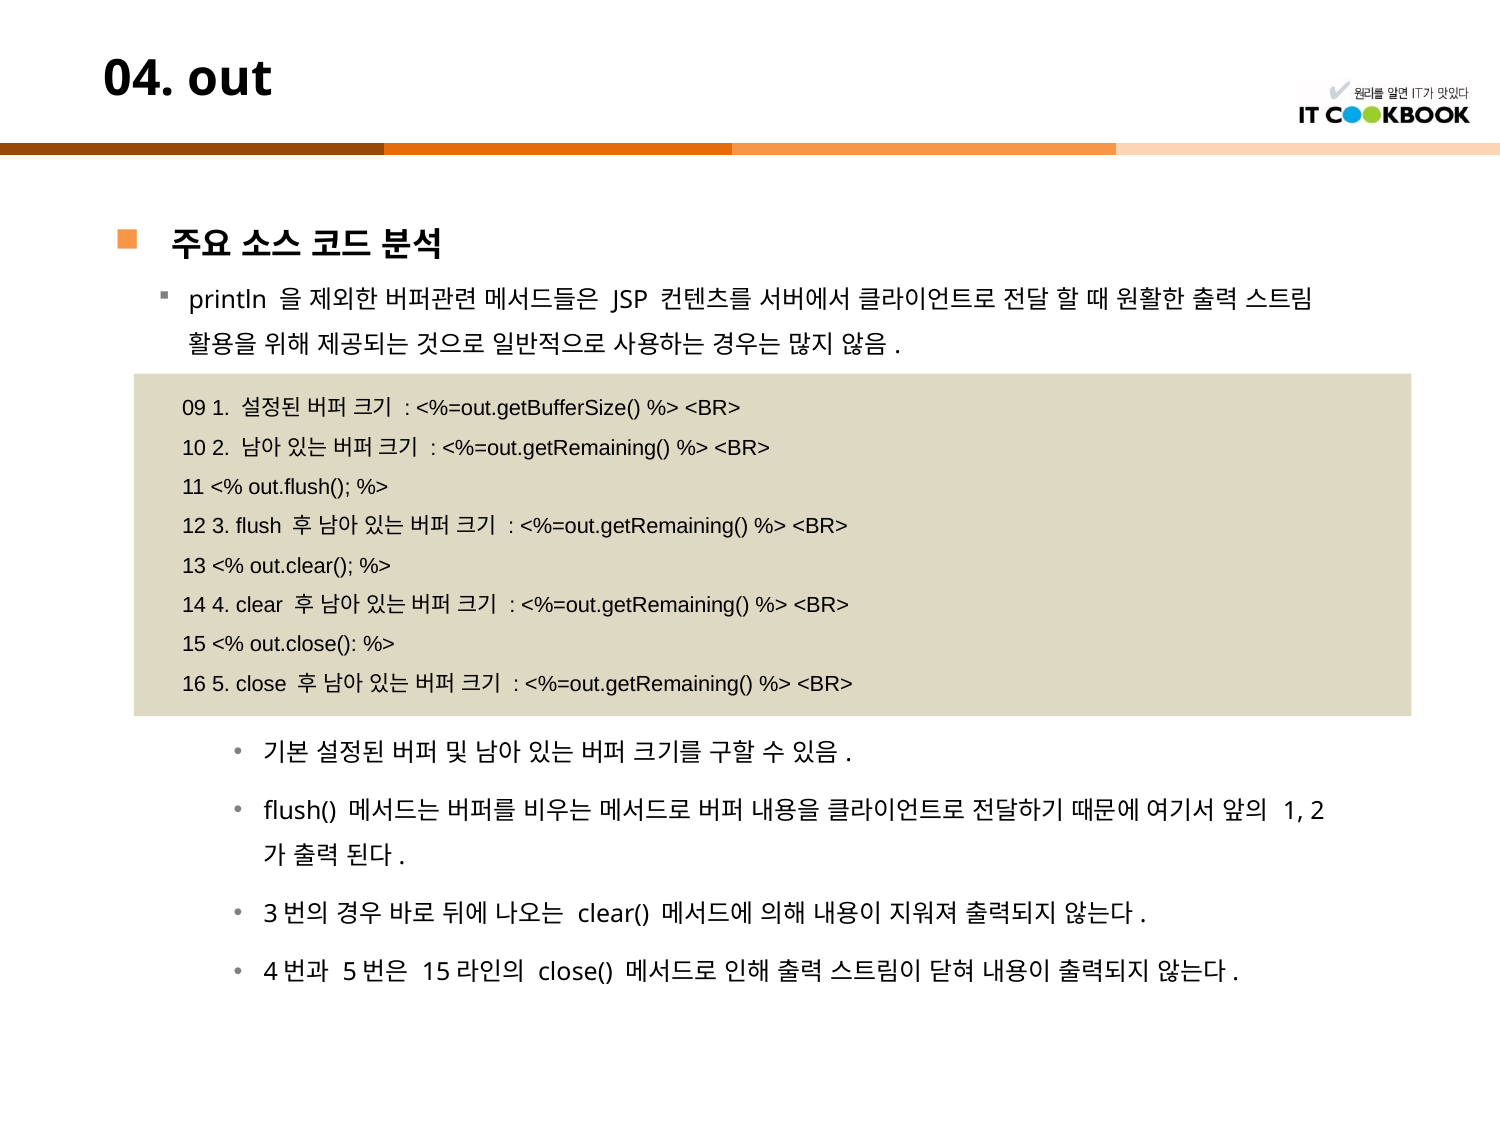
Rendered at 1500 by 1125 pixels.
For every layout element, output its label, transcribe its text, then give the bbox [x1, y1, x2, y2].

text_box 09 1. 설정된 버퍼 크기 : <%=out.getBufferSize() %> <BR> 10 2. 남아 있는 버퍼 크기 : <%=out.getRemaining() %> <BR> 11 <% out.flush(); %> 12 3. flush 후 남아 있는 버퍼 크기 : <%=out.getRemaining() %> <BR> 13 <% out.clear(); %> 14 4. clear 후 남아 있는 버퍼 크기 : <%=out.getRemaining() %> <BR> 15 <% out.close(): %> 16 5. close 후 남아 있는 버퍼 크기 : <%=out.getRemaining() %> <BR> [167, 373, 869, 704]
picture [1295, 78, 1473, 125]
text_box [132, 371, 1414, 718]
text_box 주요 소스 코드 분석 println 을 제외한 버퍼관련 메서드들은 JSP 컨텐츠를 서버에서 클라이언트로 전달 할 때 원활한 출력 스트림 활용을 위해 제공되는 것으로 일반적으로 사용하는 경우는 많지 않음. 기본 설정된 버퍼 및 남아 있는 버퍼 크기를 구할 수 있음. flush() 메서드는 버퍼를 비우는 메서드로 버퍼 내용을 클라이언트로 전달하기 때문에 여기서 앞의 1, 2가 출력 된다. 3번의 경우 바로 뒤에 나오는 clear() 메서드에 의해 내용이 지워져 출력되지 않는다. 4번과 5번은 15라인의 close() 메서드로 인해 출력 스트림이 닫혀 내용이 출력되지 않는다. [100, 196, 1341, 993]
title 04. out [88, 30, 1330, 121]
